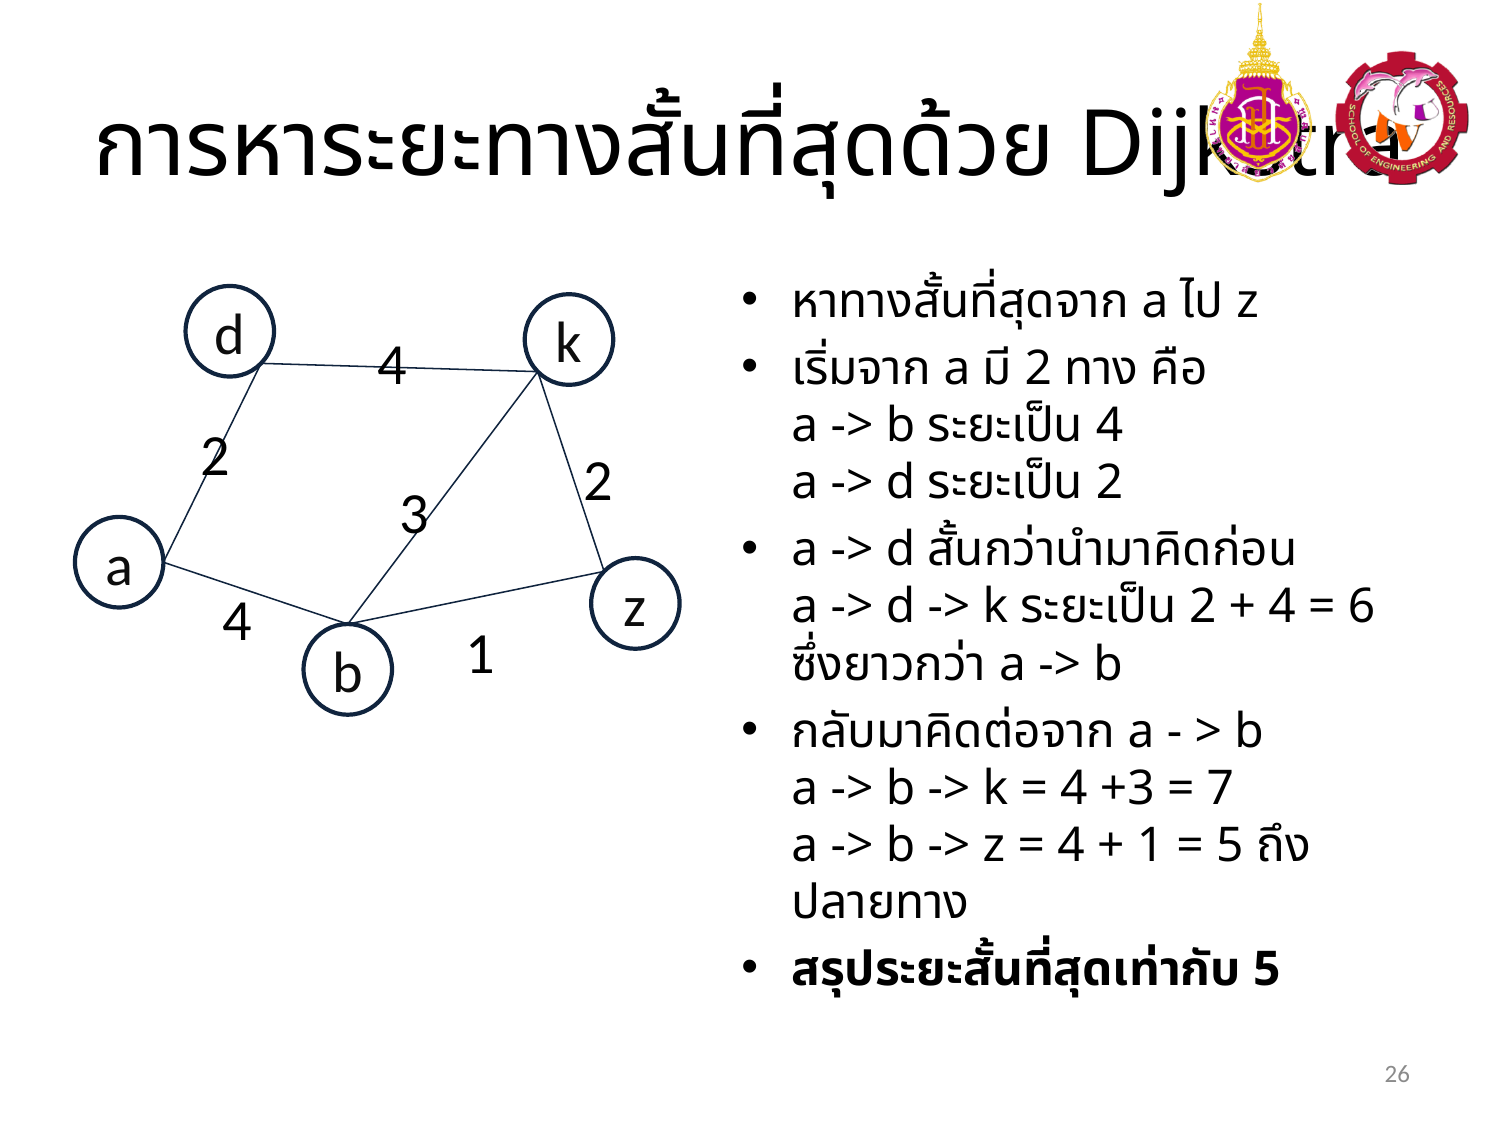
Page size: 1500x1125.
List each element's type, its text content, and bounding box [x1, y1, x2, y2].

picture [1201, 0, 1320, 185]
picture [1333, 50, 1471, 185]
list หาทางสั้นที่สุดจาก a ไป z เริ่มจาก a มี 2 ทาง คือ a -> b ระยะเป็น 4 a -> d ระยะเป็น 2 a -> d สั้นกว่านำมาคิดก่อน a -> d -> k ระยะเป็น 2 + 4 = 6 ซึ่งยาวกว่า a -> b กลับมาคิดต่อจาก a - > b a -> b -> k = 4 +3 = 7 a -> b -> z = 4 + 1 = 5 ถึงปลายทาง สรุประยะสั้นที่สุดเท่ากับ 5 [726, 262, 1425, 1005]
title การหาระยะทางสั้นที่สุดด้วย Dijkstra [75, 45, 1425, 233]
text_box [74, 285, 680, 716]
slide_number 26 [1074, 1042, 1425, 1103]
